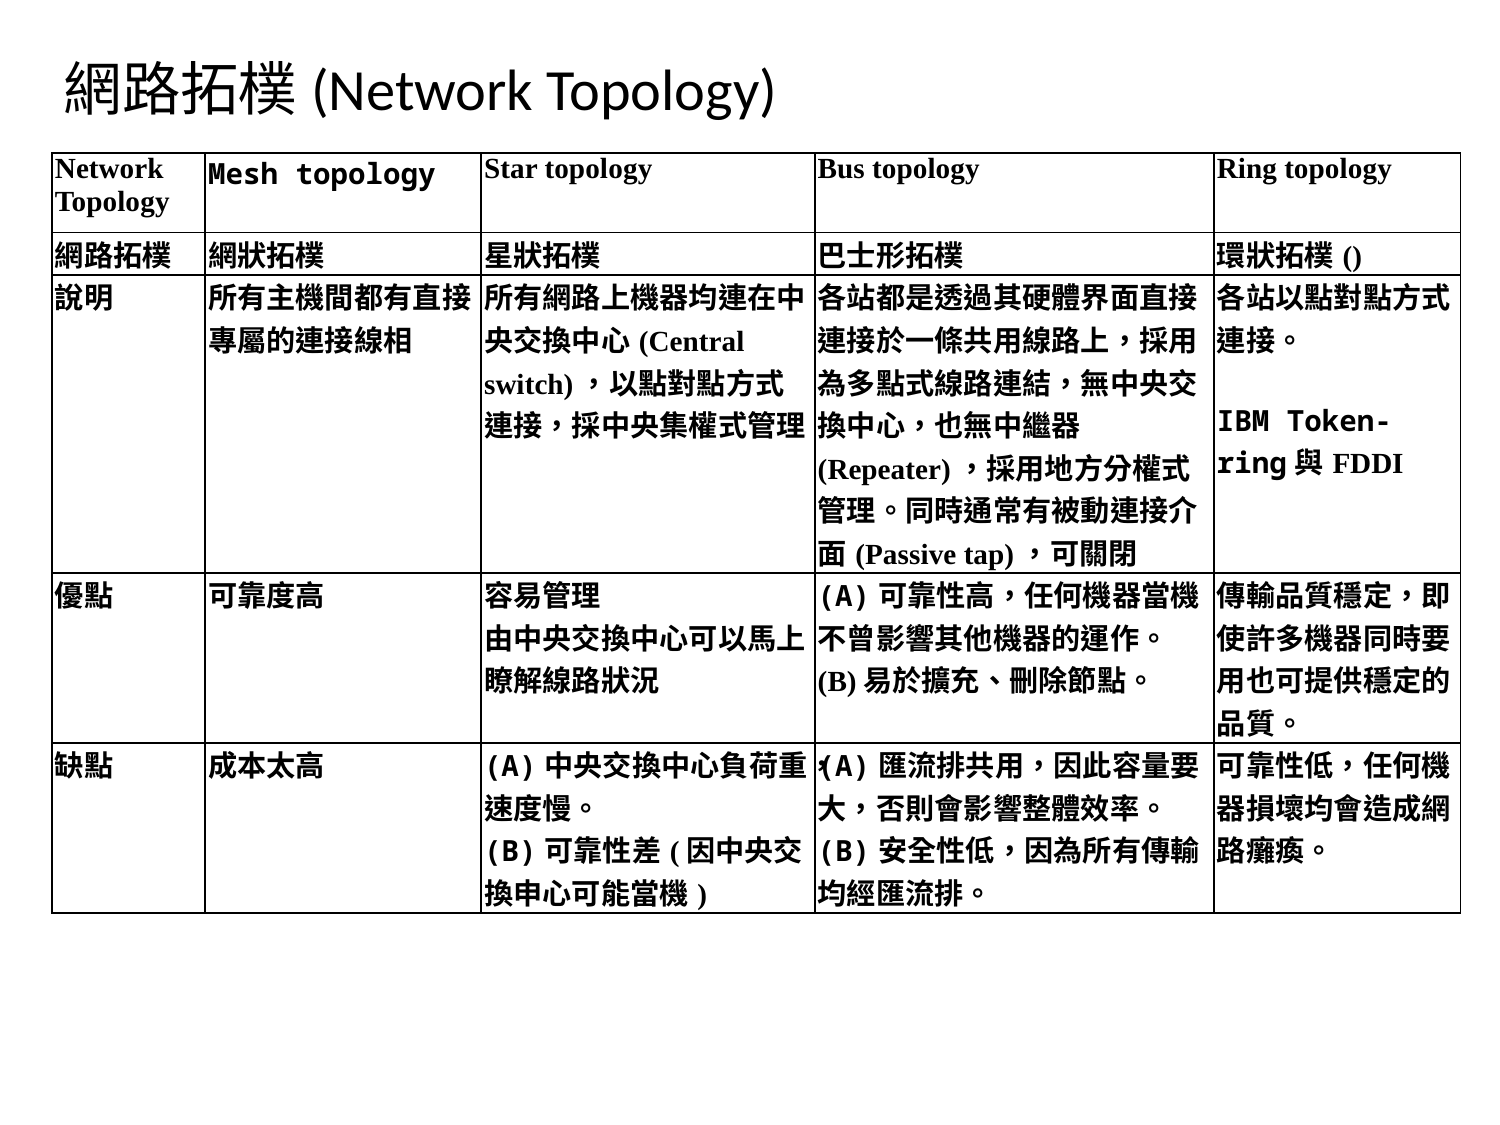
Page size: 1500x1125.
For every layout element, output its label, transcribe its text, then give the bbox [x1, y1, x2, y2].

table_cell (A)可靠性高，任何機器當機不曾影響其他機器的運作。(B)易於擴充、刪除節點。 [816, 574, 1213, 742]
table_cell (A)中央交換中心負荷重，速度慢。 (B)可靠性差(因中央交換申心可能當機) [482, 744, 814, 912]
table_cell 各站以點對點方式連接。 IBM Token-ring與FDDI [1215, 276, 1460, 572]
table_cell 所有網路上機器均連在中央交換中心(Central switch)，以點對點方式連接，採中央集權式管理 [482, 276, 814, 572]
table_cell 可靠性低，任何機器損壞均會造成網路癱瘓。 [1215, 744, 1460, 912]
table_cell 缺點 [53, 744, 204, 912]
table_cell (A)匯流排共用，因此容量要大，否則會影響整體效率。 (B)安全性低，因為所有傳輸均經匯流排。 [816, 744, 1213, 912]
table_header Bus topology [816, 154, 1213, 232]
table_cell 容易管理 由中央交換中心可以馬上瞭解線路狀況 [482, 574, 814, 742]
table_cell 網狀拓樸 [206, 233, 480, 274]
table_header Star topology [482, 154, 814, 232]
table_cell 傳輸品質穩定，即使許多機器同時要用也可提供穩定的品質。 [1215, 574, 1460, 742]
table_cell 說明 [53, 276, 204, 572]
table_cell 巴士形拓樸 [816, 233, 1213, 274]
table_cell 環狀拓樸() [1215, 233, 1460, 274]
table_cell 星狀拓樸 [482, 233, 814, 274]
table_header Network Topology [53, 154, 204, 232]
table_cell 優點 [53, 574, 204, 742]
table_cell 所有主機間都有直接專屬的連接線相 [206, 276, 480, 572]
table_cell 可靠度高 [206, 574, 480, 742]
table_cell 網路拓樸 [53, 233, 204, 274]
text_box 網路拓樸(Network Topology) [49, 44, 792, 130]
table_header Mesh topology [206, 154, 480, 232]
table_header Ring topology [1215, 154, 1460, 232]
table_cell 各站都是透過其硬體界面直接連接於一條共用線路上，採用為多點式線路連結，無中央交換中心，也無中繼器(Repeater)，採用地方分權式管理。同時通常有被動連接介面(Passive tap)，可關閉 [816, 276, 1213, 572]
table_cell 成本太高 [206, 744, 480, 912]
